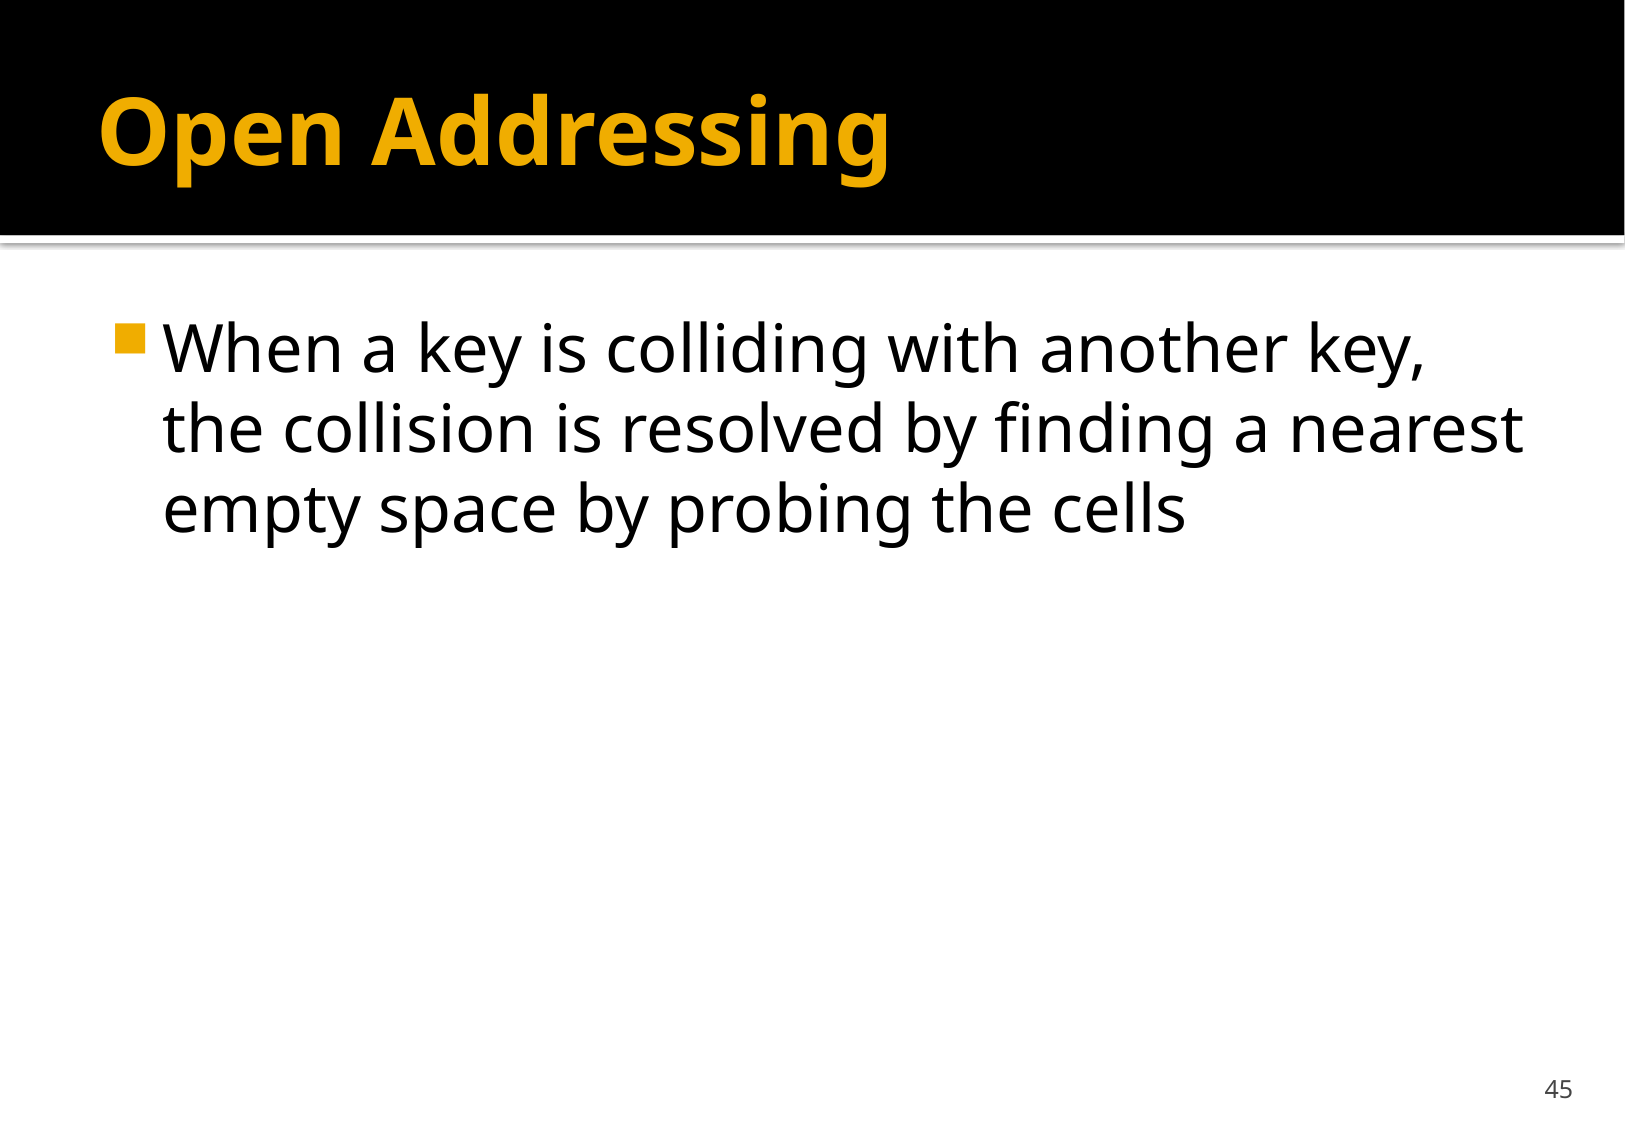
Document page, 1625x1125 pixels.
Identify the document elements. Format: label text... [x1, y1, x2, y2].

slide_number 45 [1457, 1062, 1588, 1108]
title Open Addressing [81, 25, 1544, 231]
list When a key is colliding with another key, the collision is resolved by finding a nearest empty space by probing the cells [81, 291, 1544, 1050]
